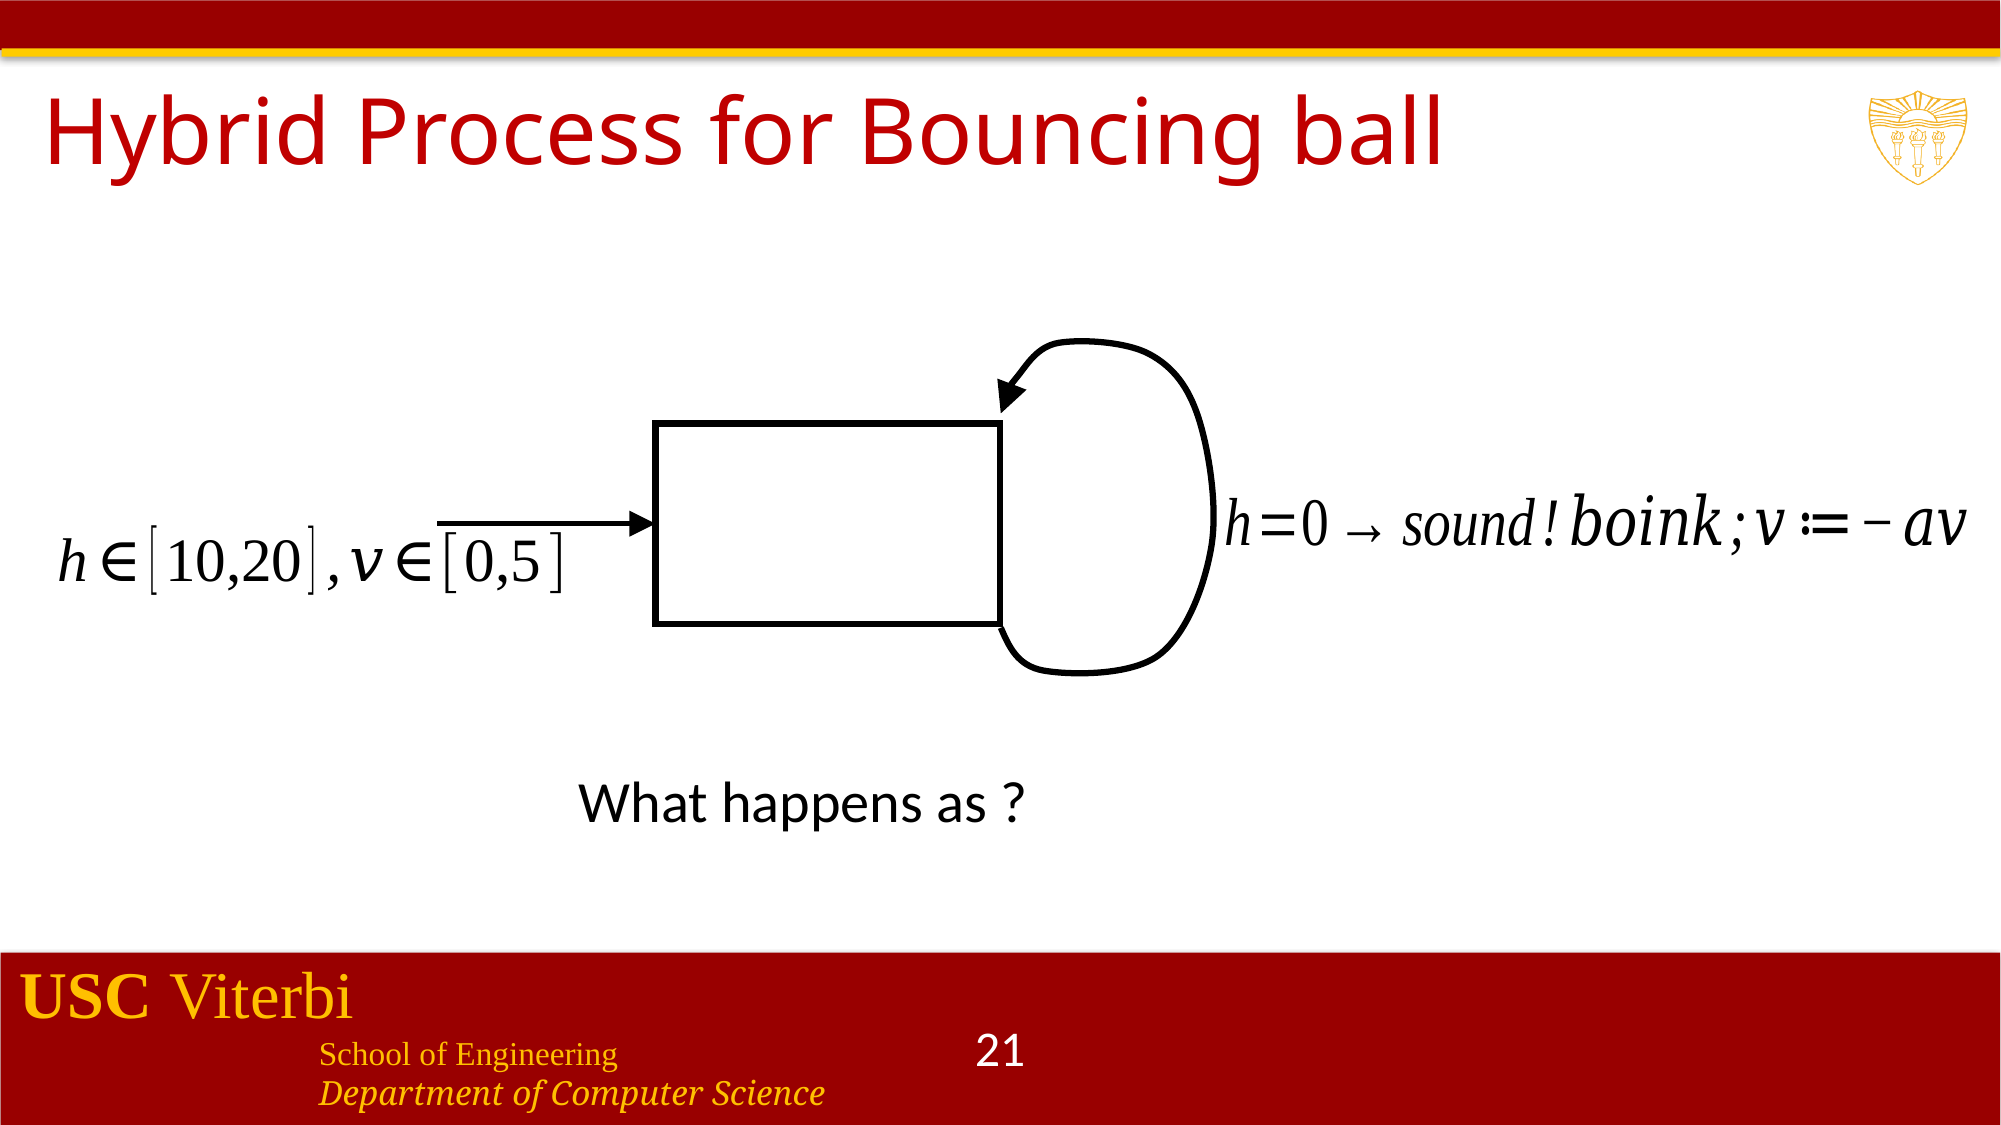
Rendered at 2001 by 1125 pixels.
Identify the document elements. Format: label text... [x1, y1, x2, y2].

picture [1836, 76, 2000, 199]
title Hybrid Process for Bouncing ball [27, 70, 1819, 199]
text_box [997, 340, 1215, 675]
slide_number 21 [774, 1016, 1225, 1077]
